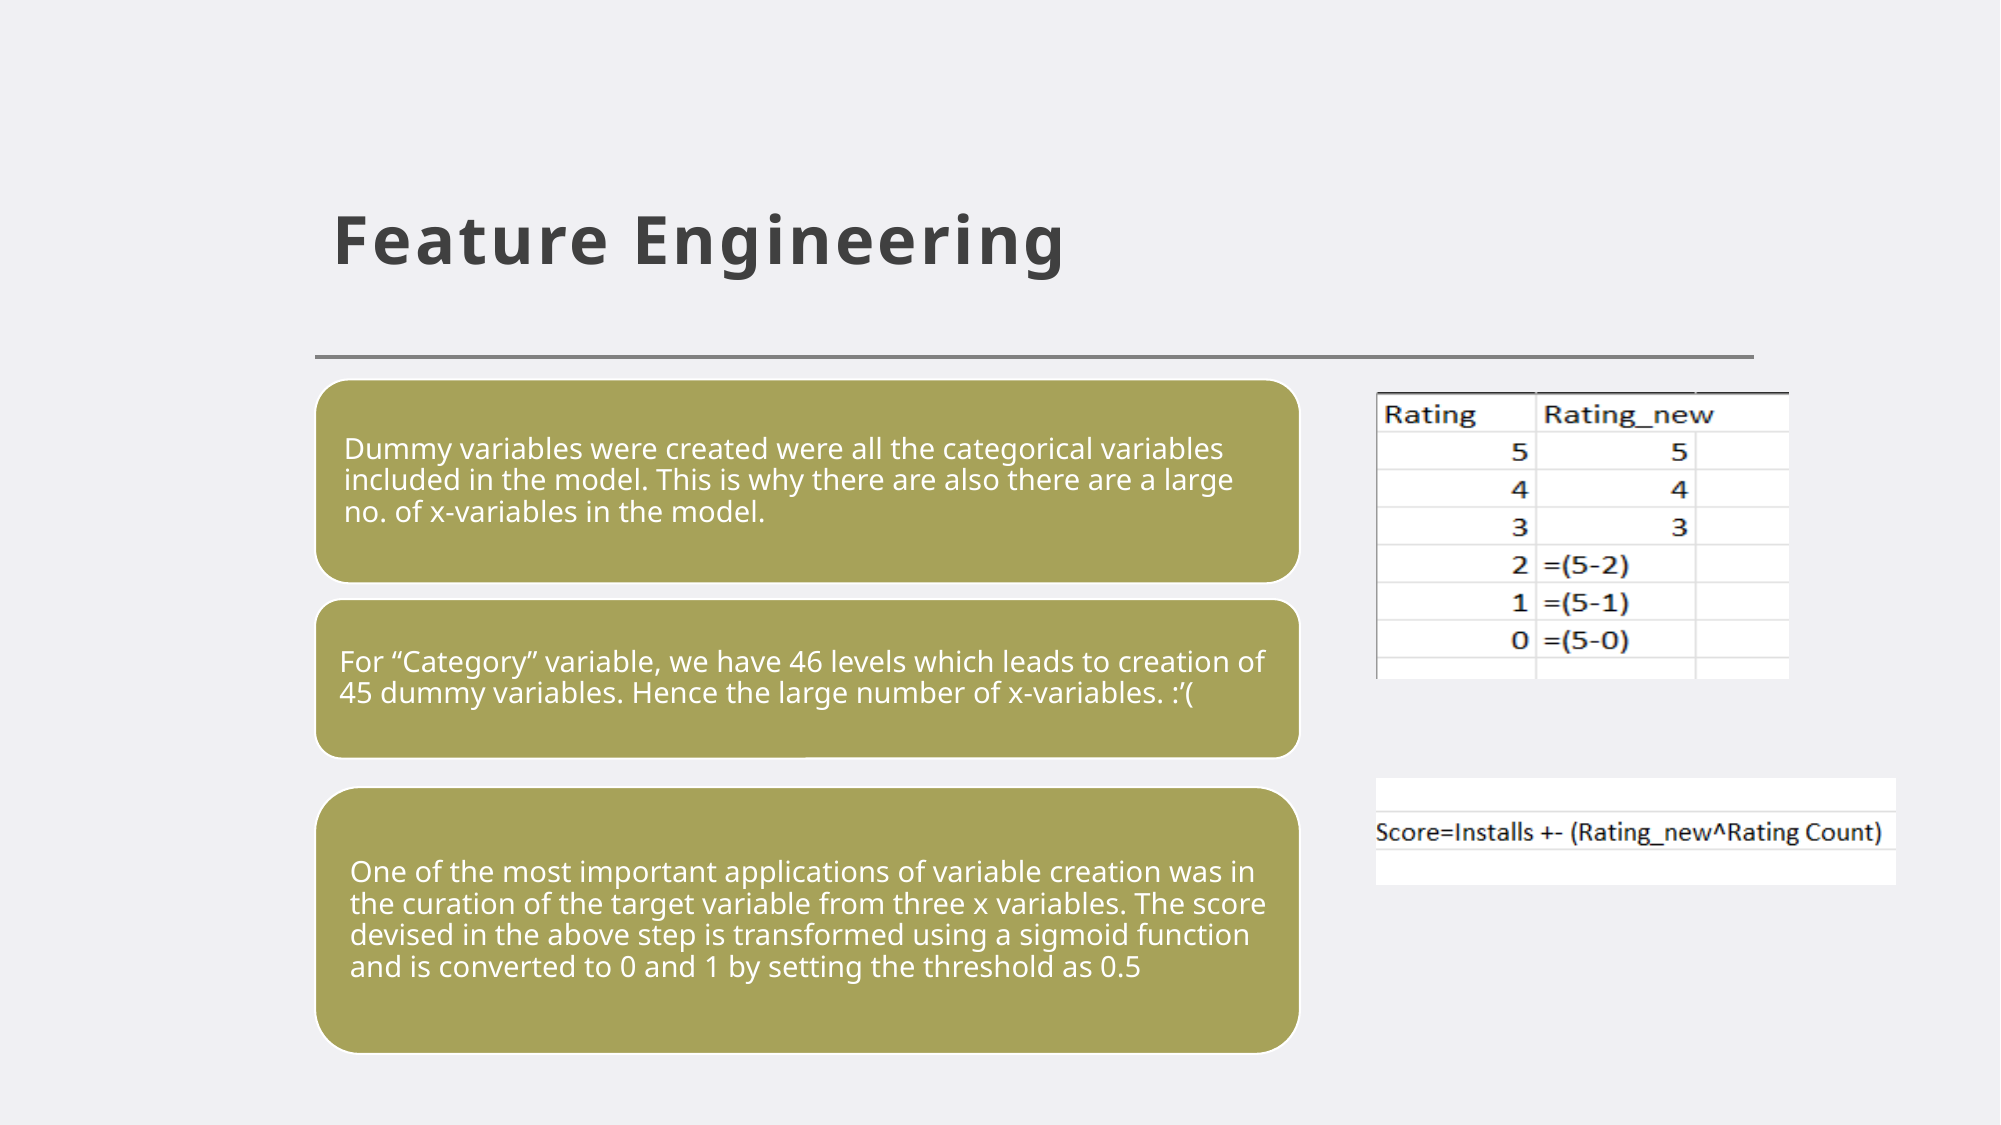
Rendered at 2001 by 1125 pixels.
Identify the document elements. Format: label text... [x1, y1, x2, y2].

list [314, 379, 1301, 1094]
title Feature Engineering [315, 72, 1754, 294]
picture [1376, 778, 1896, 886]
picture [1376, 392, 1789, 680]
